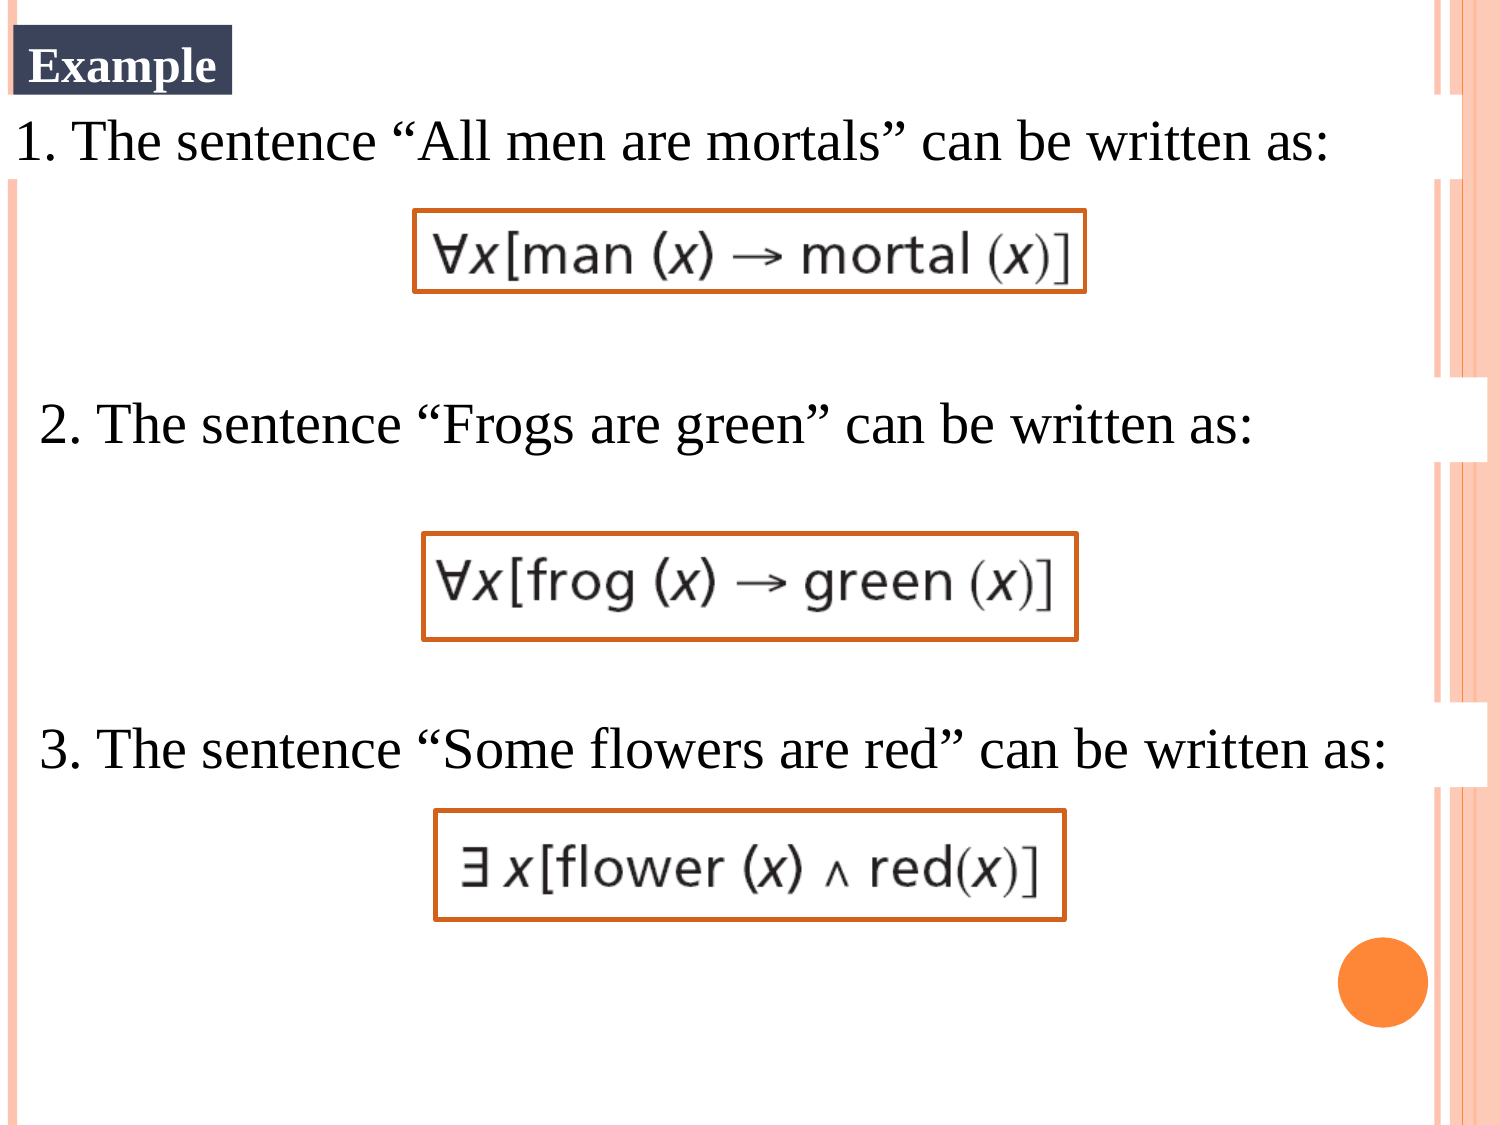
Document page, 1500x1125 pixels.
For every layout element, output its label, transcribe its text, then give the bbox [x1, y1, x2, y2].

picture [425, 535, 1075, 638]
text_box Example [13, 24, 233, 94]
picture [416, 212, 1083, 290]
text_box 2. The sentence “Frogs are green” can be written as: [24, 377, 1488, 463]
text_box 1. The sentence “All men are mortals” can be written as: [0, 94, 1463, 180]
picture [437, 812, 1063, 918]
text_box 3. The sentence “Some flowers are red” can be written as: [24, 702, 1488, 788]
